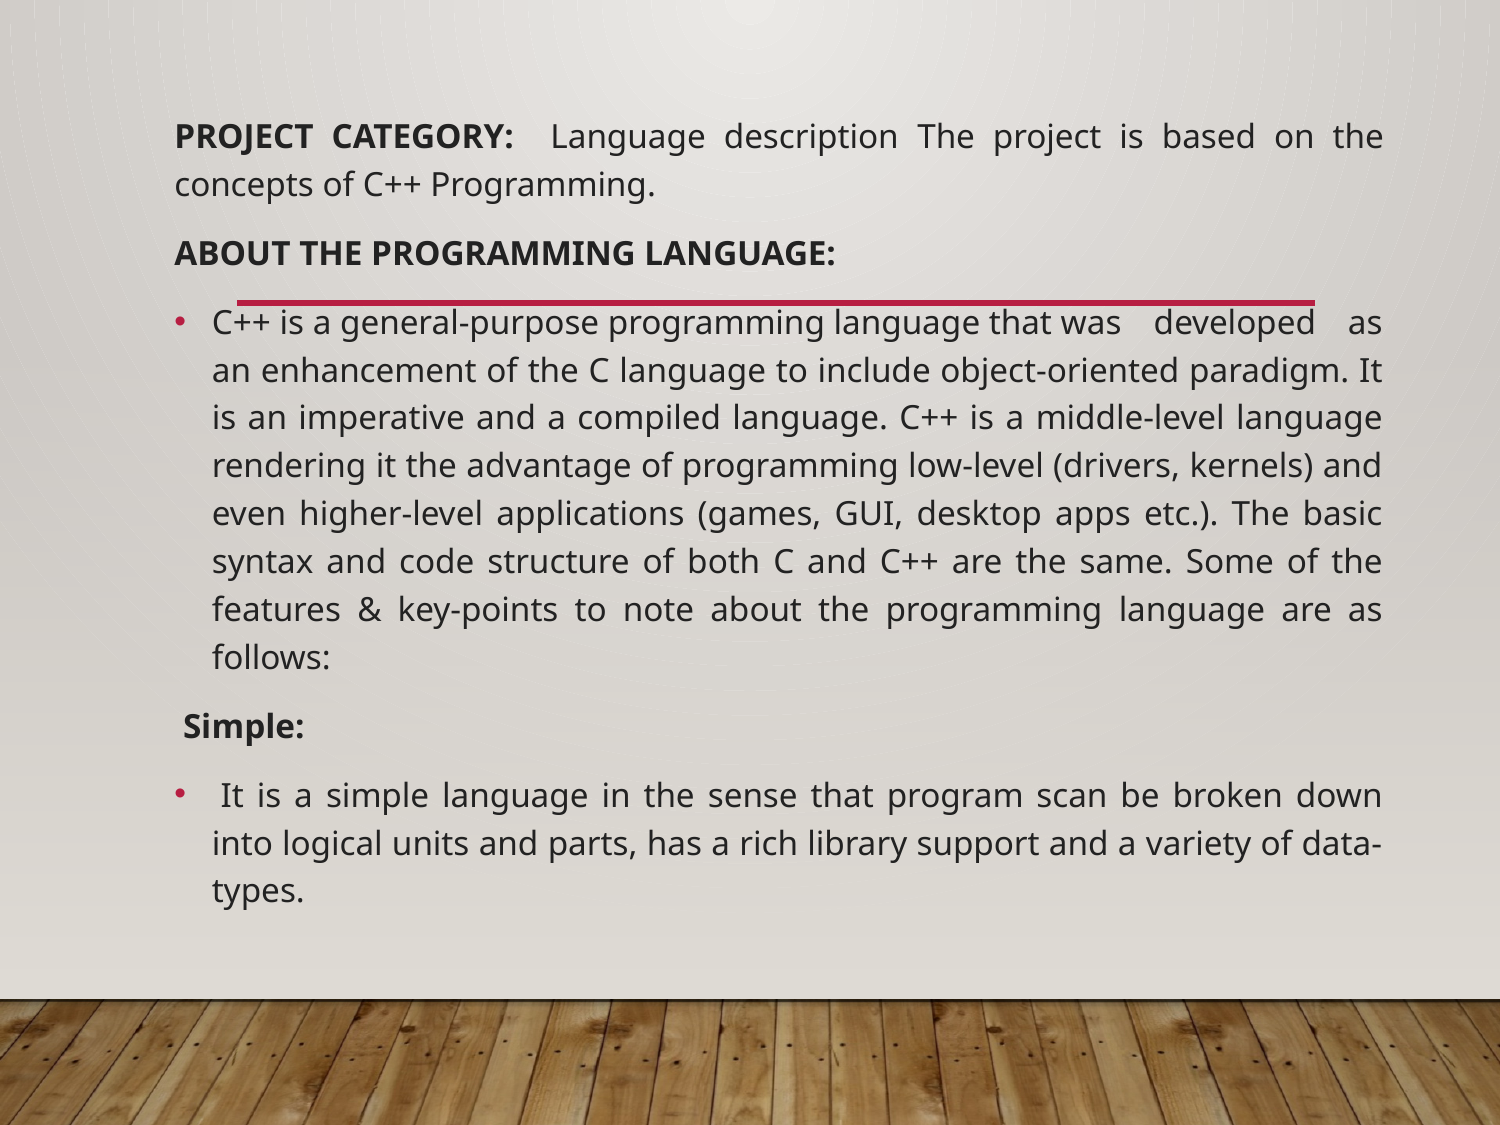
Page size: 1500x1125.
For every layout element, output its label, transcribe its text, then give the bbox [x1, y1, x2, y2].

picture [0, 999, 1500, 1125]
list PROJECT CATEGORY: Language description The project is based on the concepts of C++ Programming. ABOUT THE PROGRAMMING LANGUAGE: C++ is a general-purpose programming language that was developed as an enhancement of the C language to include object-oriented paradigm. It is an imperative and a compiled language. C++ is a middle-level language rendering it the advantage of programming low-level (drivers, kernels) and even higher-level applications (games, GUI, desktop apps etc.). The basic syntax and code structure of both C and C++ are the same. Some of the features & key-points to note about the programming language are as follows: Simple: It is a simple language in the sense that program scan be broken down into logical units and parts, has a rich library support and a variety of data-types. [159, 100, 1400, 667]
